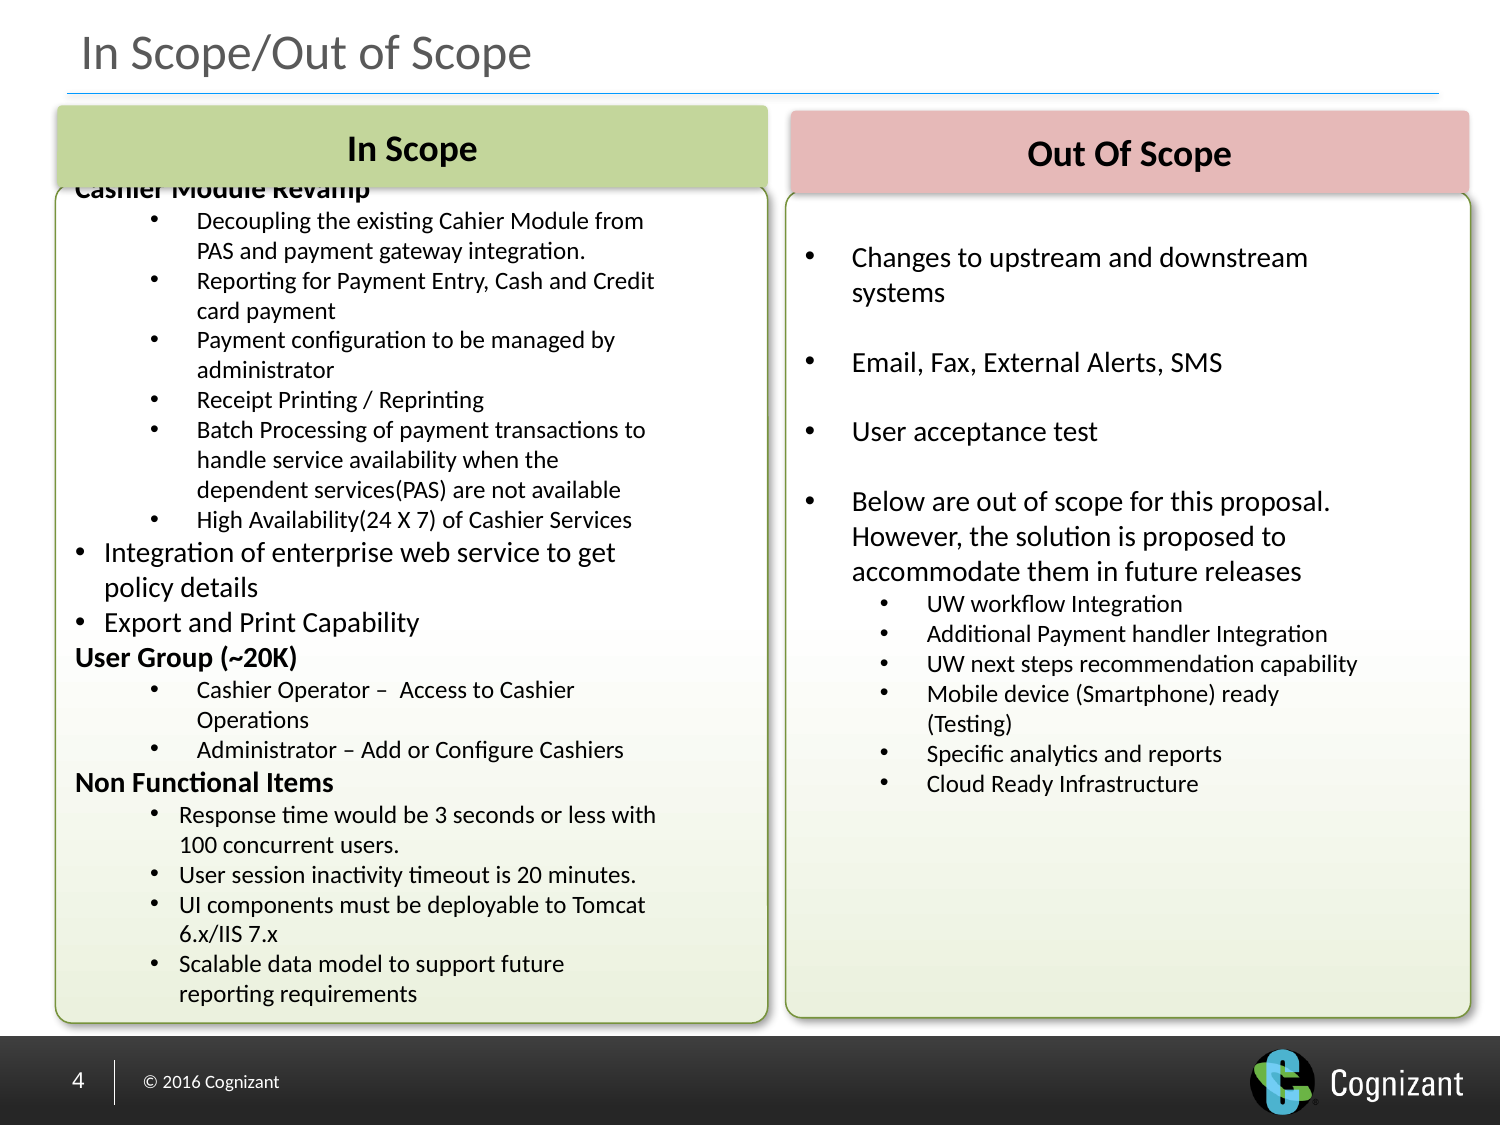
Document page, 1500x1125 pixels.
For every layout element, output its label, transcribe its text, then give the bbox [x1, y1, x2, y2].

title In Scope/Out of Scope [65, 12, 1454, 112]
slide_number 4 [27, 1045, 100, 1118]
text_box Changes to upstream and downstream systems Email, Fax, External Alerts, SMS User acceptance test Below are out of scope for this proposal. However, the solution is proposed to accommodate them in future releases UW workflow Integration Additional Payment handler Integration UW next steps recommendation capability Mobile device (Smartphone) ready (Testing) Specific analytics and reports Cloud Ready Infrastructure [785, 197, 1471, 1018]
picture [1250, 1049, 1463, 1115]
text_box In Scope [56, 104, 769, 189]
text_box Cashier Module Revamp Decoupling the existing Cahier Module from PAS and payment gateway integration. Reporting for Payment Entry, Cash and Credit card payment Payment configuration to be managed by administrator Receipt Printing / Reprinting Batch Processing of payment transactions to handle service availability when the dependent services(PAS) are not available High Availability(24 X 7) of Cashier Services Integration of enterprise web service to get policy details Export and Print Capability User Group (~20K) Cashier Operator – Access to Cashier Operations Administrator – Add or Configure Cashiers Non Functional Items Response time would be 3 seconds or less with 100 concurrent users. User session inactivity timeout is 20 minutes. UI components must be deployable to Tomcat 6.x/IIS 7.x Scalable data model to support future reporting requirements [55, 194, 768, 1024]
text_box Out Of Scope [790, 109, 1471, 194]
